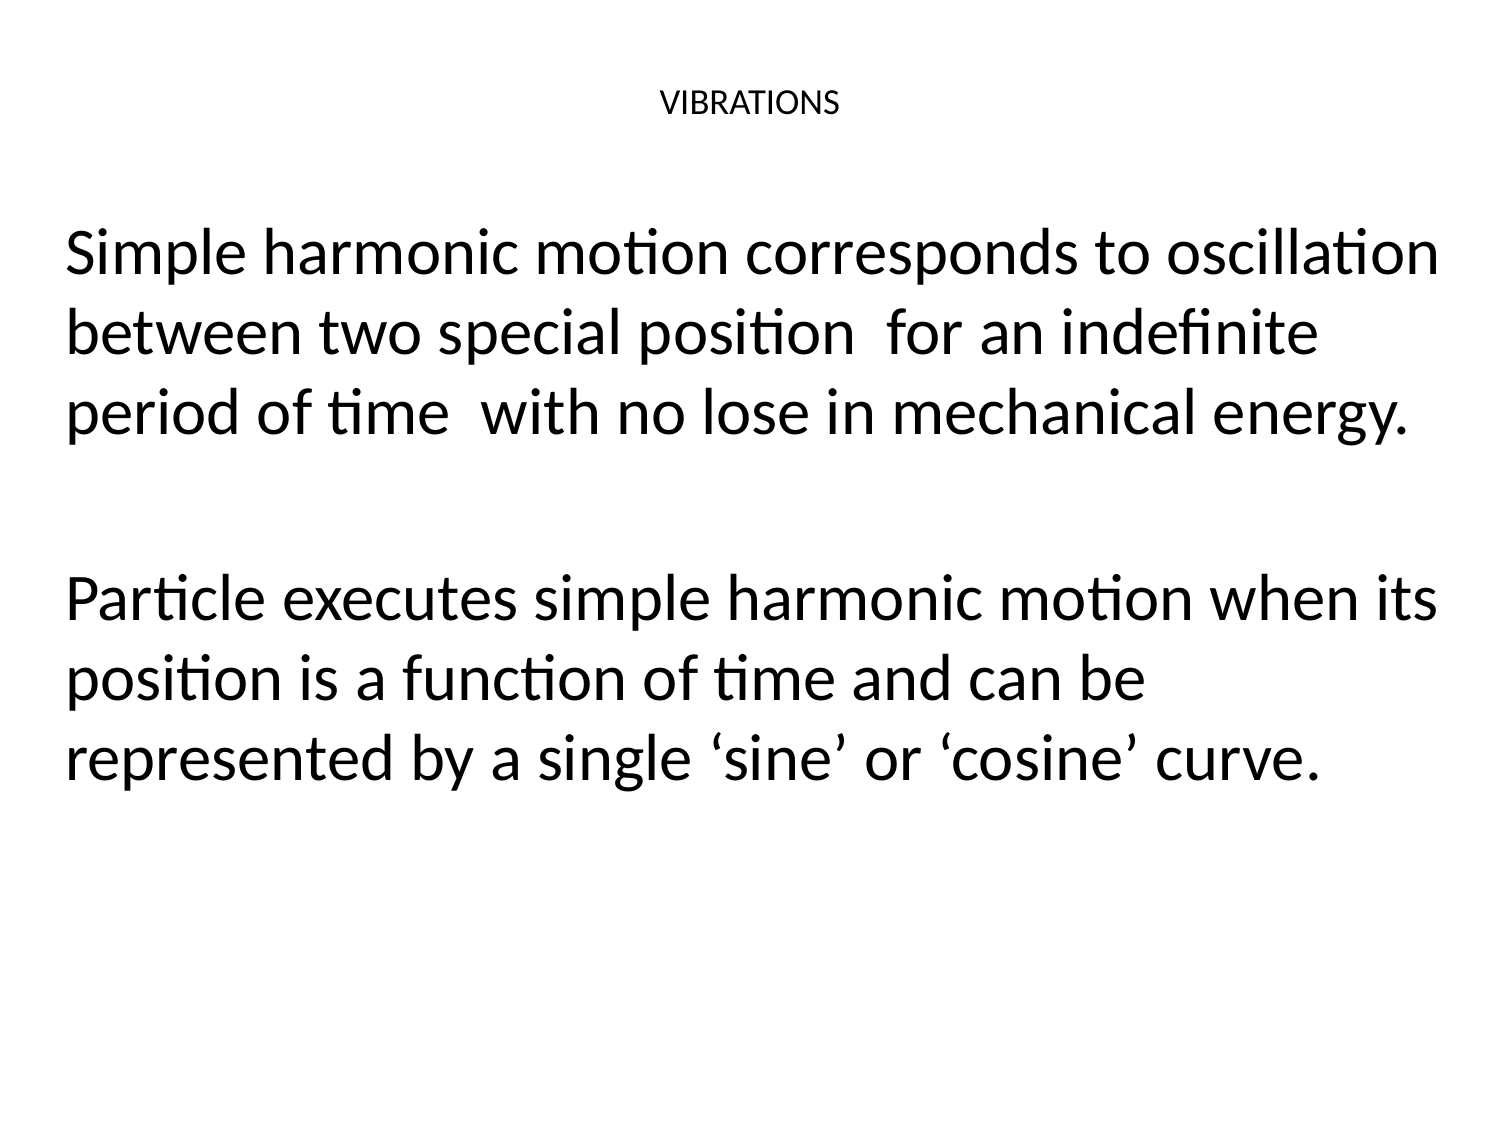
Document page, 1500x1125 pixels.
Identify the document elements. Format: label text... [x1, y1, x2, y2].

list Simple harmonic motion corresponds to oscillation between two special position for an indefinite period of time with no lose in mechanical energy. Particle executes simple harmonic motion when its position is a function of time and can be represented by a single ‘sine’ or ‘cosine’ curve. [50, 200, 1463, 1088]
title VIBRATIONS [75, 24, 1425, 175]
